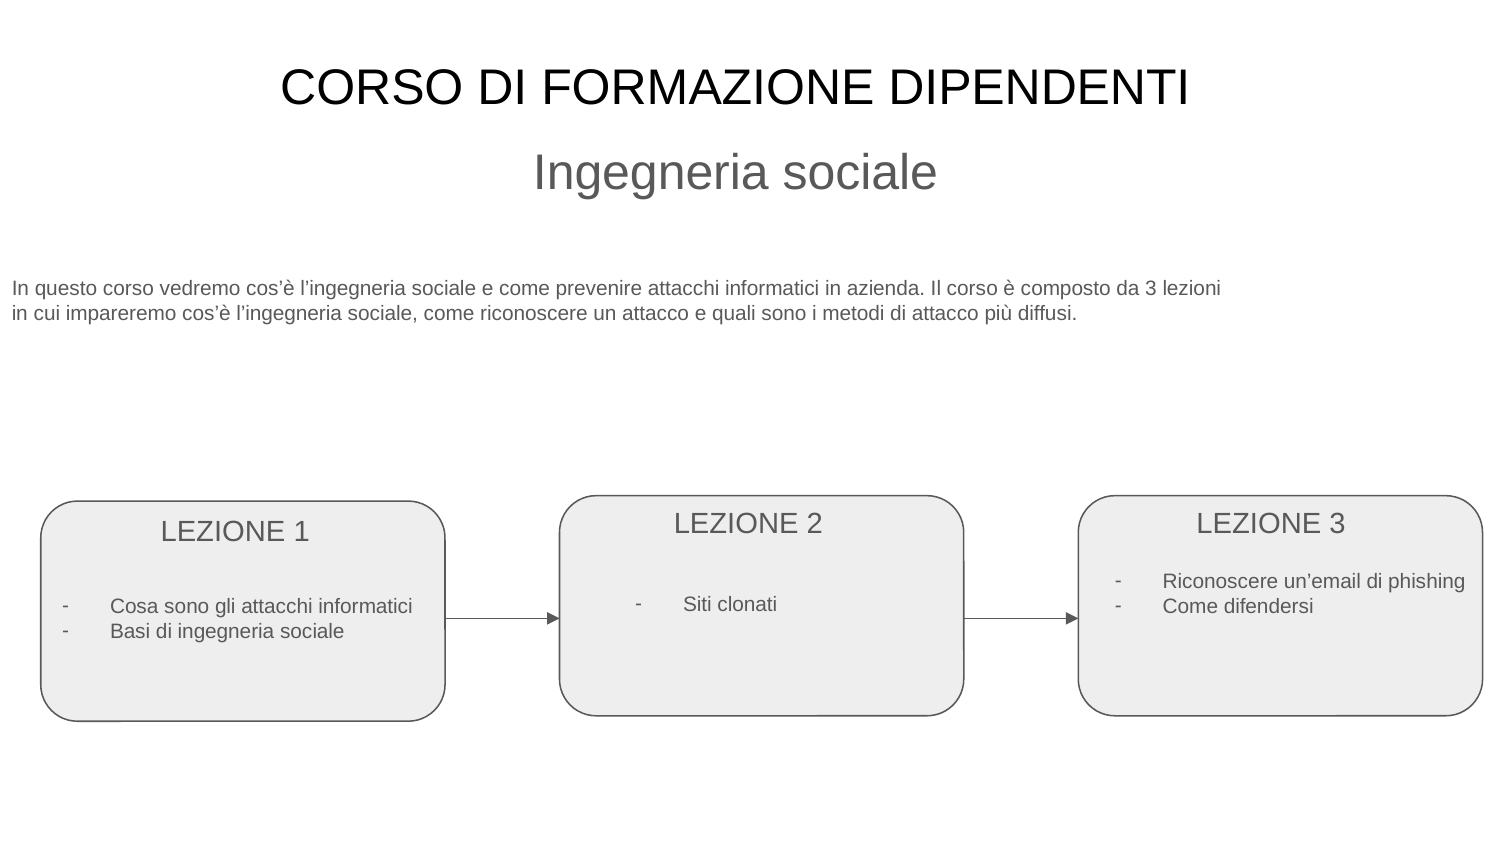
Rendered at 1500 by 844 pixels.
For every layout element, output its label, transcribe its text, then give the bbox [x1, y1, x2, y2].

text_box [559, 495, 964, 716]
text_box [40, 658, 446, 722]
text_box In questo corso vedremo cos’è l’ingegneria sociale e come prevenire attacchi informatici in azienda. Il corso è composto da 3 lezioni in cui impareremo cos’è l’ingegneria sociale, come riconoscere un attacco e quali sono i metodi di attacco più diffusi. [0, 260, 1249, 340]
text_box Cosa sono gli attacchi informatici Basi di ingegneria sociale [19, 577, 482, 658]
text_box LEZIONE 3 [1181, 489, 1500, 554]
text_box [1078, 495, 1181, 552]
text_box Siti clonati [593, 577, 1055, 629]
text_box [40, 501, 445, 577]
title CORSO DI FORMAZIONE DIPENDENTI [36, 23, 1435, 124]
text_box LEZIONE 2 [658, 489, 1120, 554]
subtitle Ingegneria sociale [36, 124, 1435, 255]
text_box [1078, 658, 1483, 716]
text_box Riconoscere un’email di phishing Come difendersi [1072, 552, 1489, 658]
text_box LEZIONE 1 [145, 497, 583, 562]
